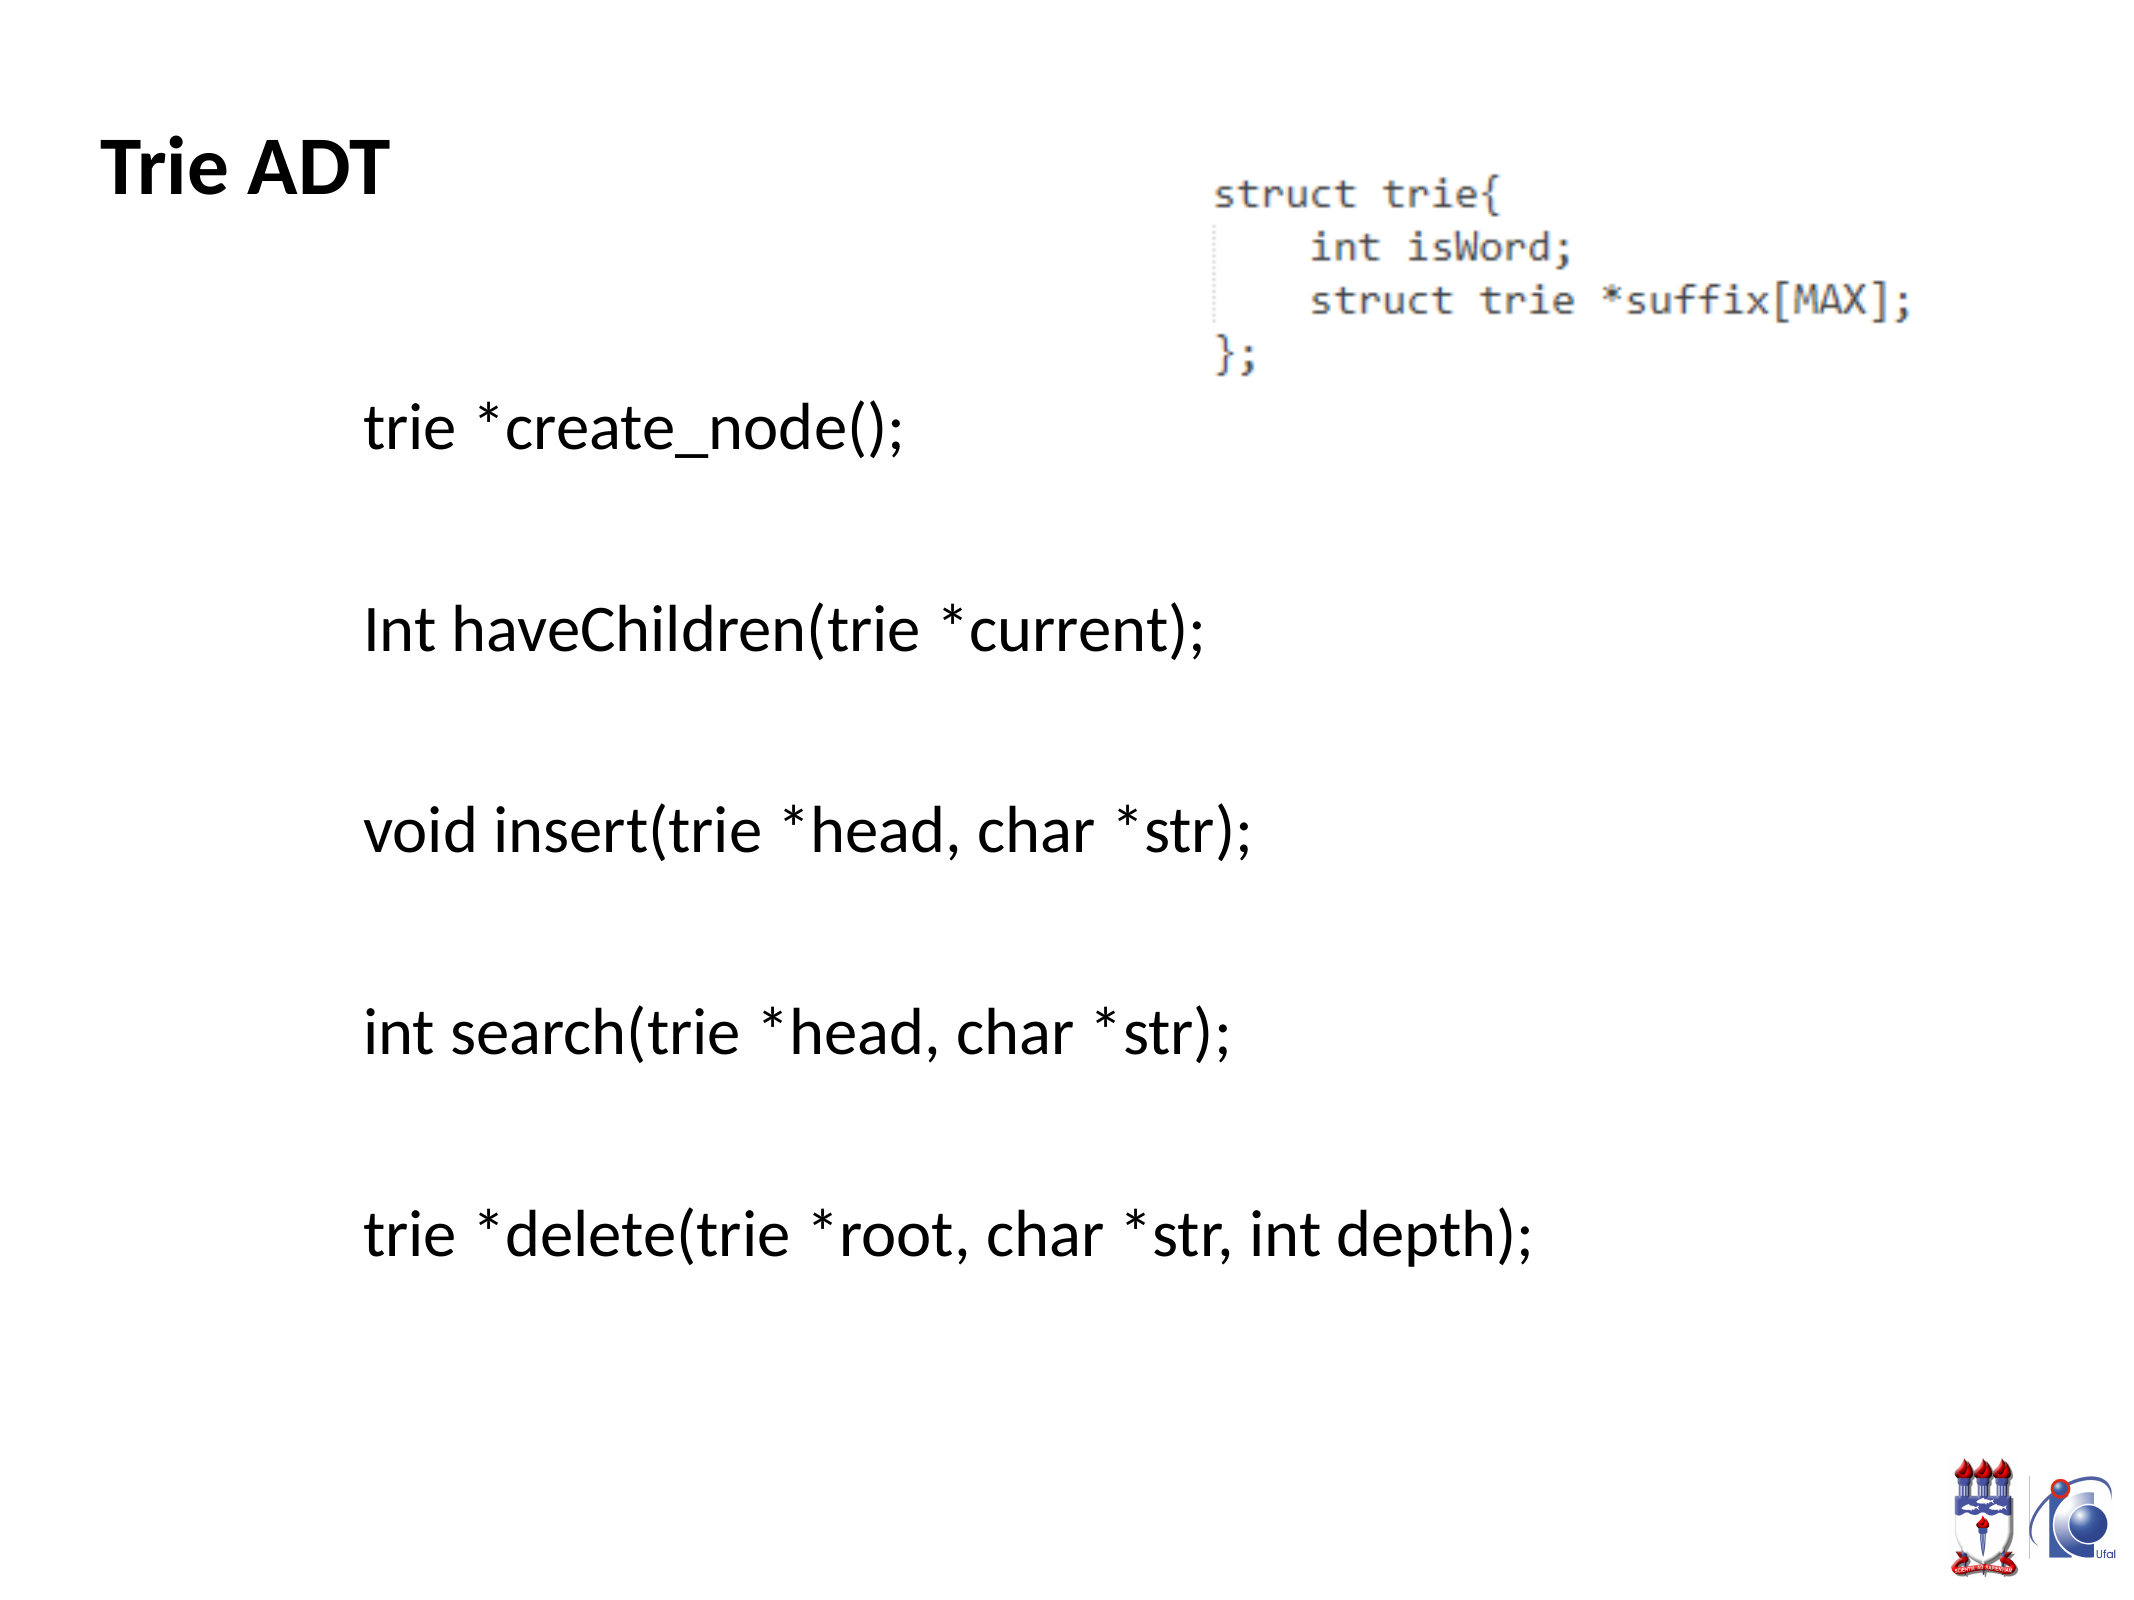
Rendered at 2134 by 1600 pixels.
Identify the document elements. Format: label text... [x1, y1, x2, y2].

text_box Trie ADT [91, 72, 2042, 250]
picture [1948, 1566, 2019, 1579]
picture [1187, 155, 1961, 421]
text_box trie *create_node(); Int haveChildren(trie *current); void insert(trie *head, char *str); int search(trie *head, char *str); trie *delete(trie *root, char *str, int depth); [298, 374, 2134, 1566]
